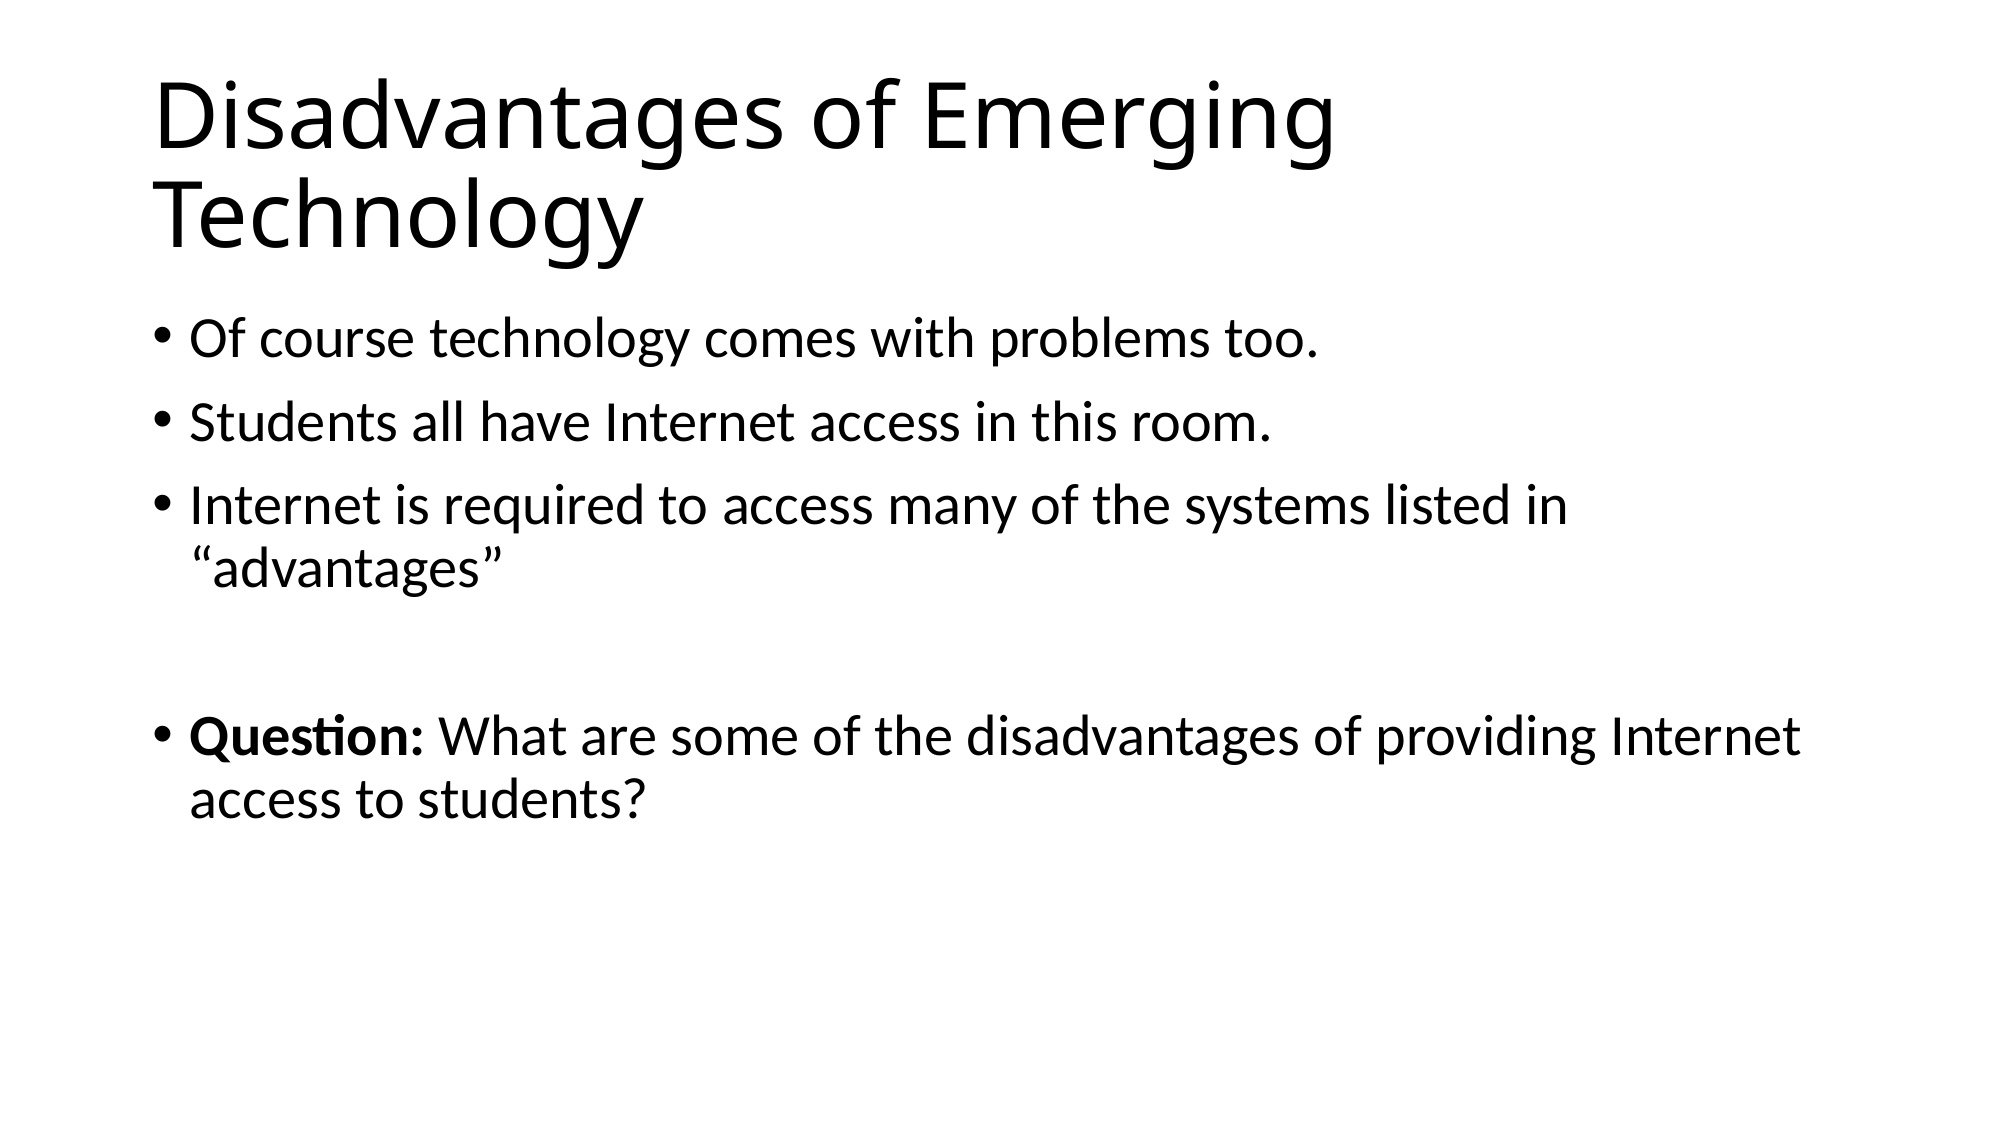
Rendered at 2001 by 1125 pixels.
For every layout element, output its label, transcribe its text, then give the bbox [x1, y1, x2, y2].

list Of course technology comes with problems too. Students all have Internet access in this room. Internet is required to access many of the systems listed in “advantages” Question: What are some of the disadvantages of providing Internet access to students? [137, 299, 1863, 1014]
title Disadvantages of Emerging Technology [137, 59, 1863, 278]
